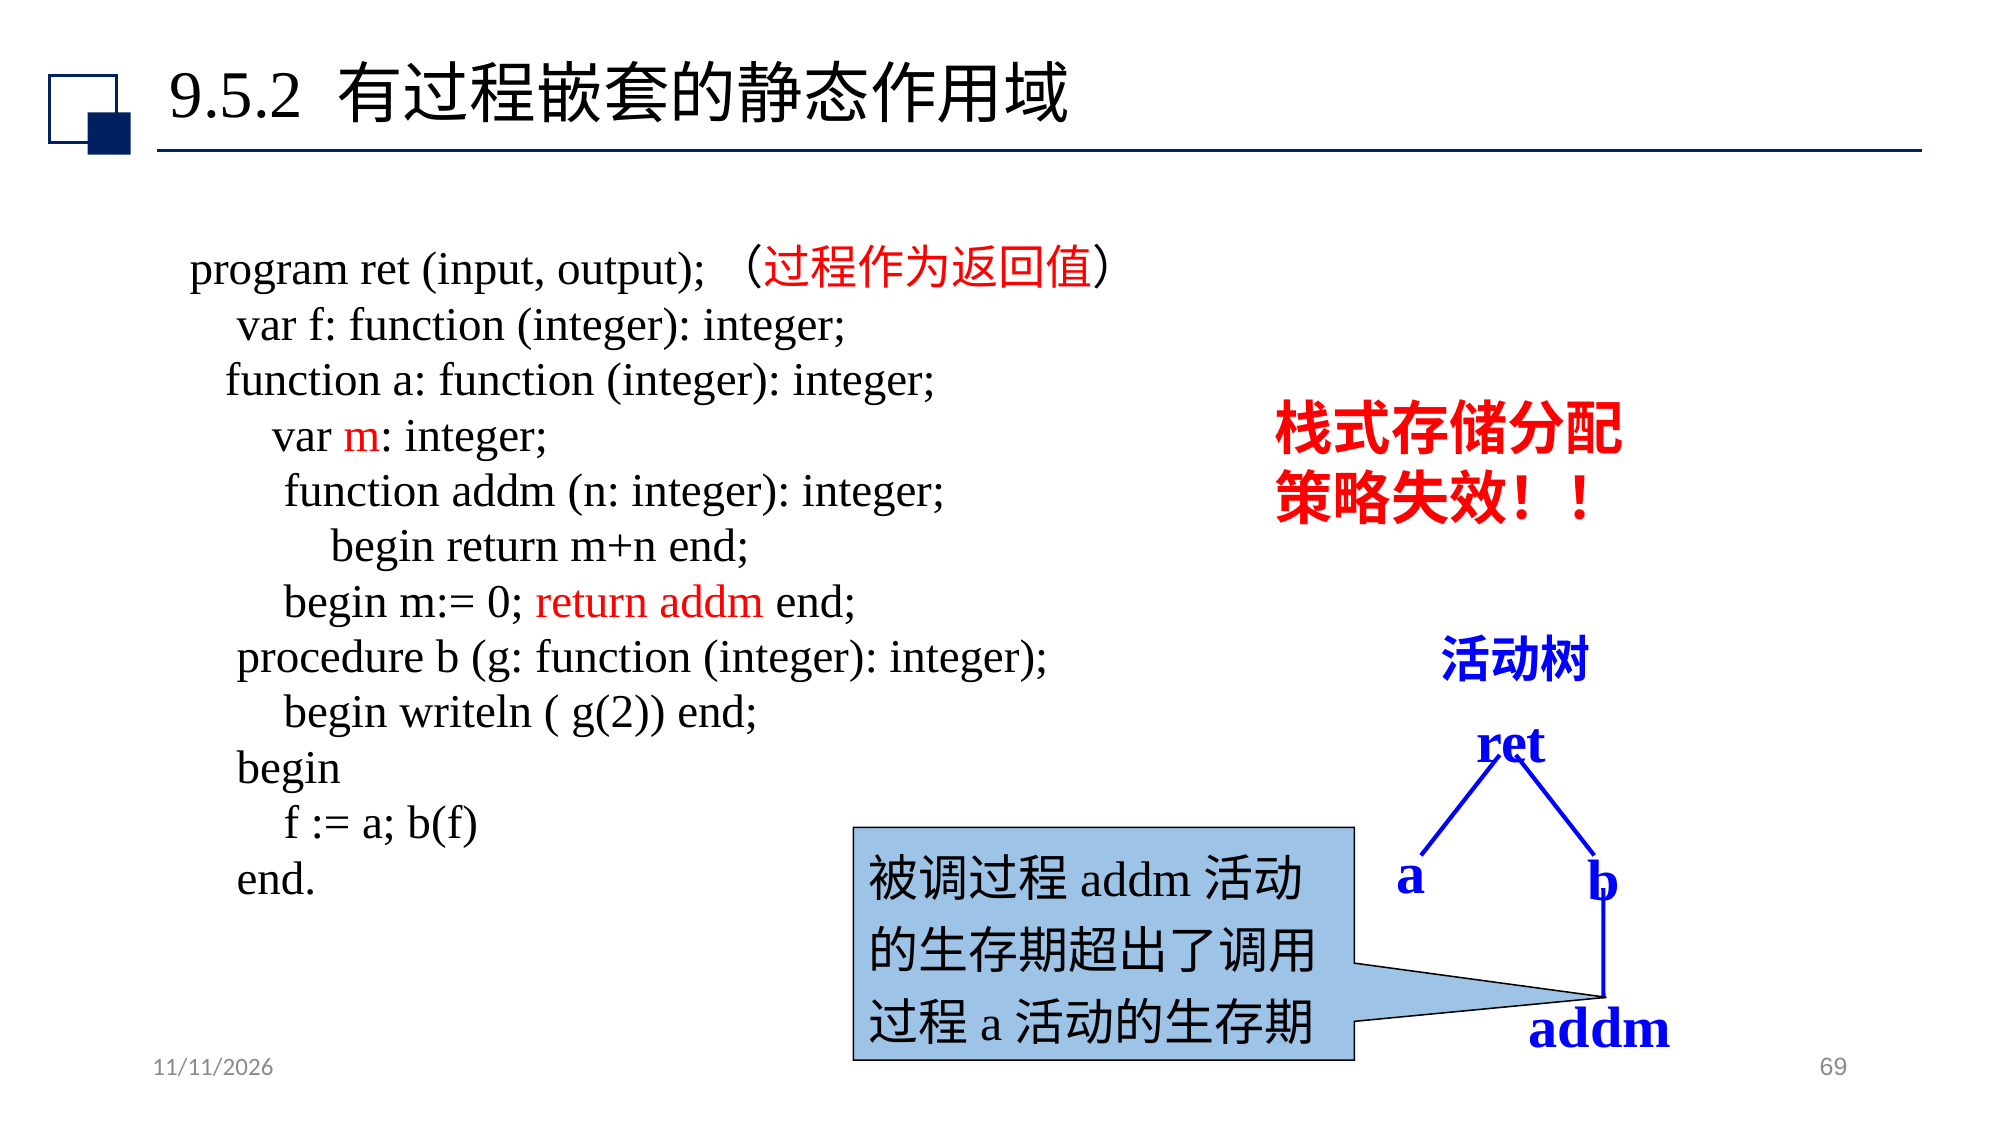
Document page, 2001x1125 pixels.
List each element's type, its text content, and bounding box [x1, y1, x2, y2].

text_box a [1355, 827, 1486, 891]
text_box ret [1437, 696, 1586, 760]
text_box b [1530, 834, 1678, 898]
text_box 活动树 [1425, 620, 1614, 695]
slide_number 69 [1412, 1042, 1863, 1103]
title 9.5.2 有过程嵌套的静态作用域 [154, 50, 1880, 143]
text_box 栈式存储分配策略失效！！ [1259, 383, 1697, 539]
text_box 被调过程addm活动的生存期超出了调用过程a活动的生存期 [853, 827, 1607, 1061]
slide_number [137, 1042, 588, 1103]
list program ret (input, output);（过程作为返回值） var f: function (integer): integer; function a: function (integer): integer; var m: integer; function addm (n: integer): integer; begin return m+n end; begin m:= 0; return addm end; procedure b (g: function (integer): integer); begin writeln ( g(2)) end; begin f := a; b(f) end. [174, 236, 1780, 914]
text_box addm [1512, 981, 1688, 1046]
